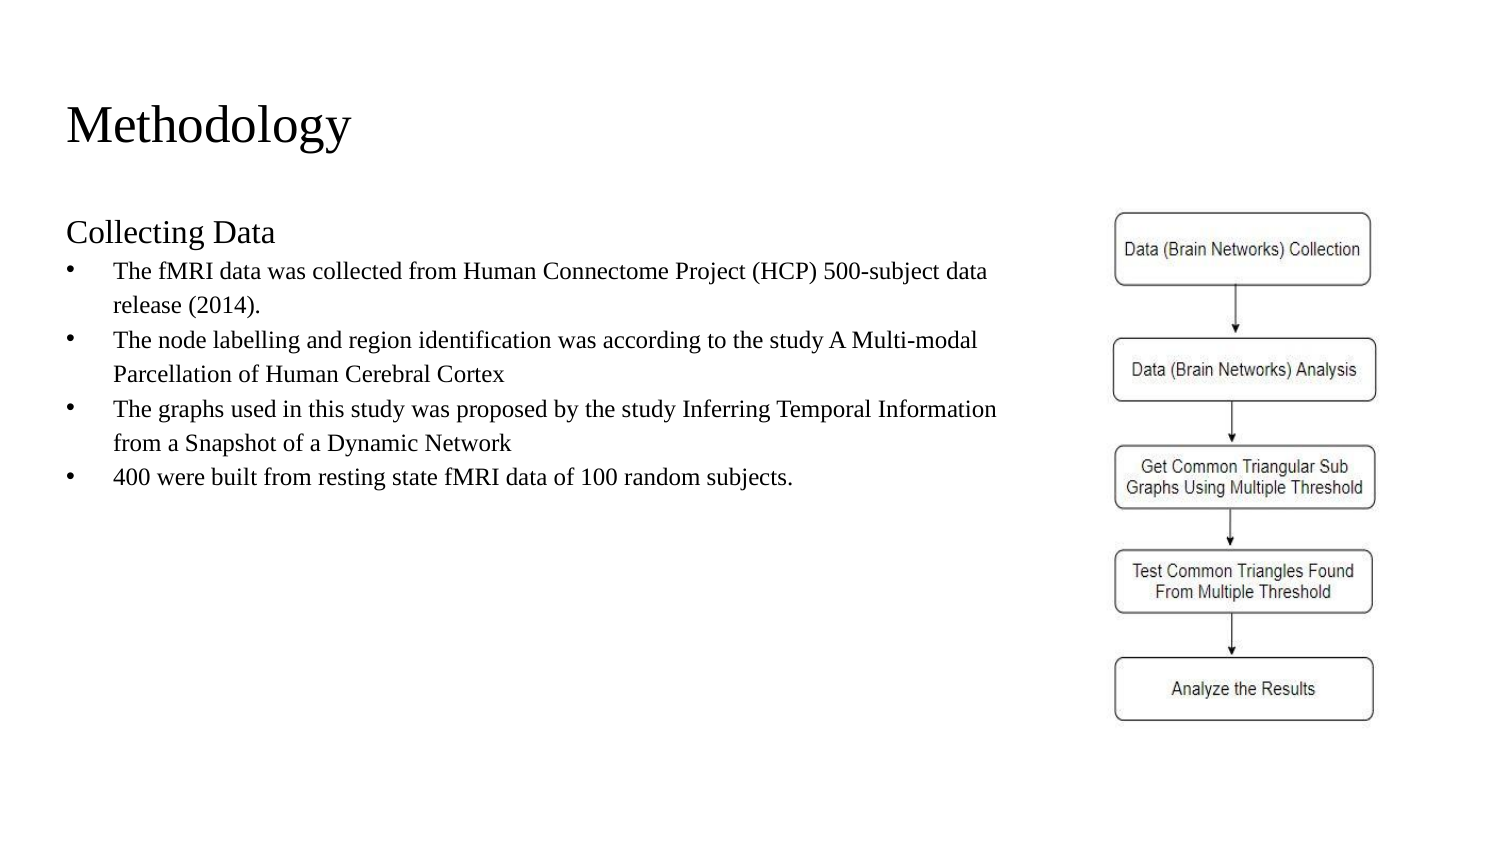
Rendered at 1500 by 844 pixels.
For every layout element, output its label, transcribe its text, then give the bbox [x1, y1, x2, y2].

title Methodology [51, 74, 1449, 169]
picture [1043, 188, 1440, 743]
list Collecting Data The fMRI data was collected from Human Connectome Project (HCP) 500-subject data release (2014). The node labelling and region identification was according to the study A Multi-modal Parcellation of Human Cerebral Cortex The graphs used in this study was proposed by the study Inferring Temporal Information from a Snapshot of a Dynamic Network 400 were built from resting state fMRI data of 100 random subjects. [51, 189, 1041, 743]
